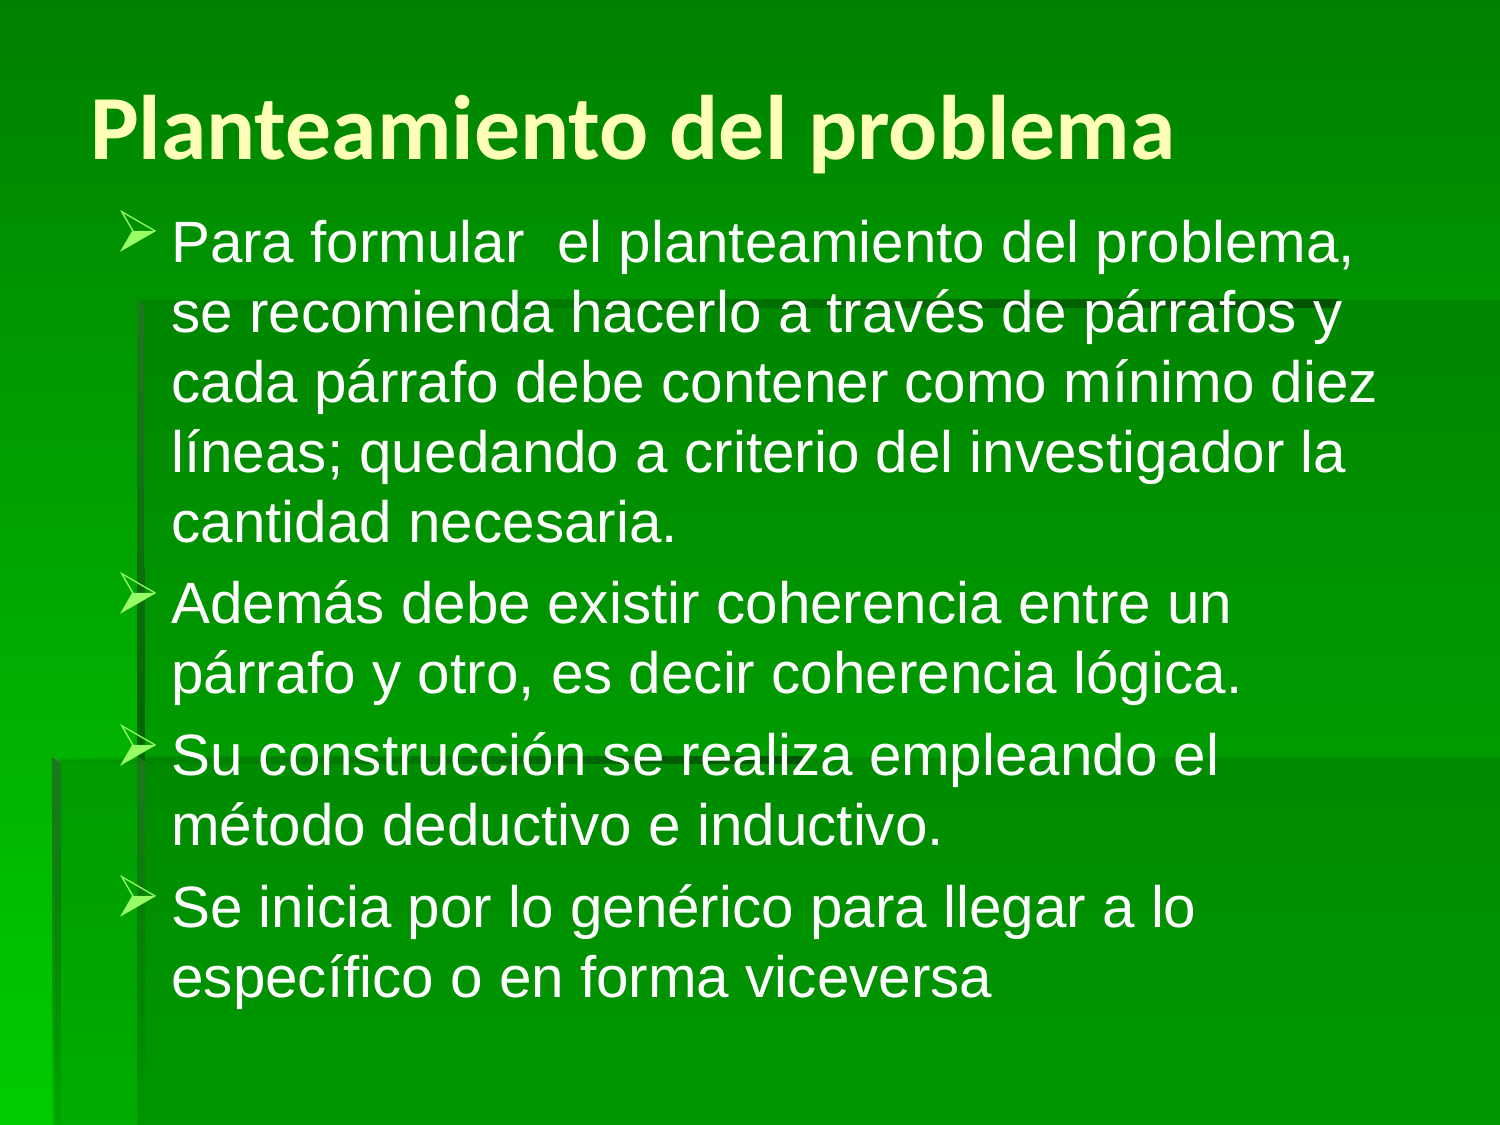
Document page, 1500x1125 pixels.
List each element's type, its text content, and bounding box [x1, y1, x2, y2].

list Para formular el planteamiento del problema, se recomienda hacerlo a través de párrafos y cada párrafo debe contener como mínimo diez líneas; quedando a criterio del investigador la cantidad necesaria. Además debe existir coherencia entre un párrafo y otro, es decir coherencia lógica. Su construcción se realiza empleando el método deductivo e inductivo. Se inicia por lo genérico para llegar a lo específico o en forma viceversa [100, 196, 1415, 885]
title Planteamiento del problema [74, 39, 1451, 173]
